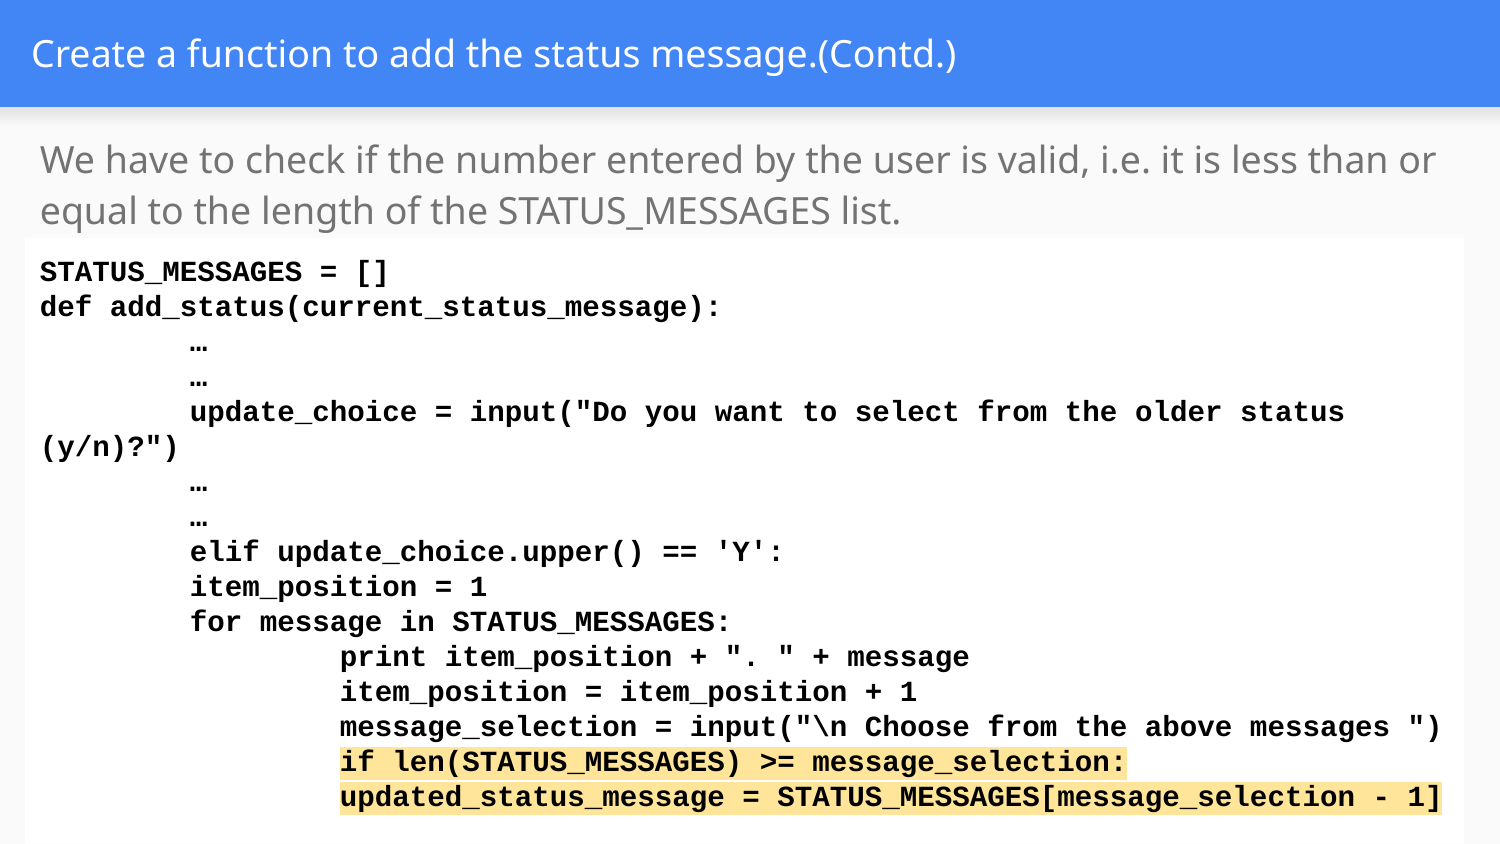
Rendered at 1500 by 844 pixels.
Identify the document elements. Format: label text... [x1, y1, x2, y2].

text_box STATUS_MESSAGES = [] def add_status(current_status_message): … … update_choice = input("Do you want to select from the older status (y/n)?") … … elif update_choice.upper() == 'Y': item_position = 1 for message in STATUS_MESSAGES: print item_position + ". " + message item_position = item_position + 1 message_selection = input("\n Choose from the above messages ") if len(STATUS_MESSAGES) >= message_selection: updated_status_message = STATUS_MESSAGES[message_selection - 1] [24, 237, 1464, 844]
title Create a function to add the status message.(Contd.) [16, 2, 1464, 102]
list We have to check if the number entered by the user is valid, i.e. it is less than or equal to the length of the STATUS_MESSAGES list. [24, 113, 1464, 226]
